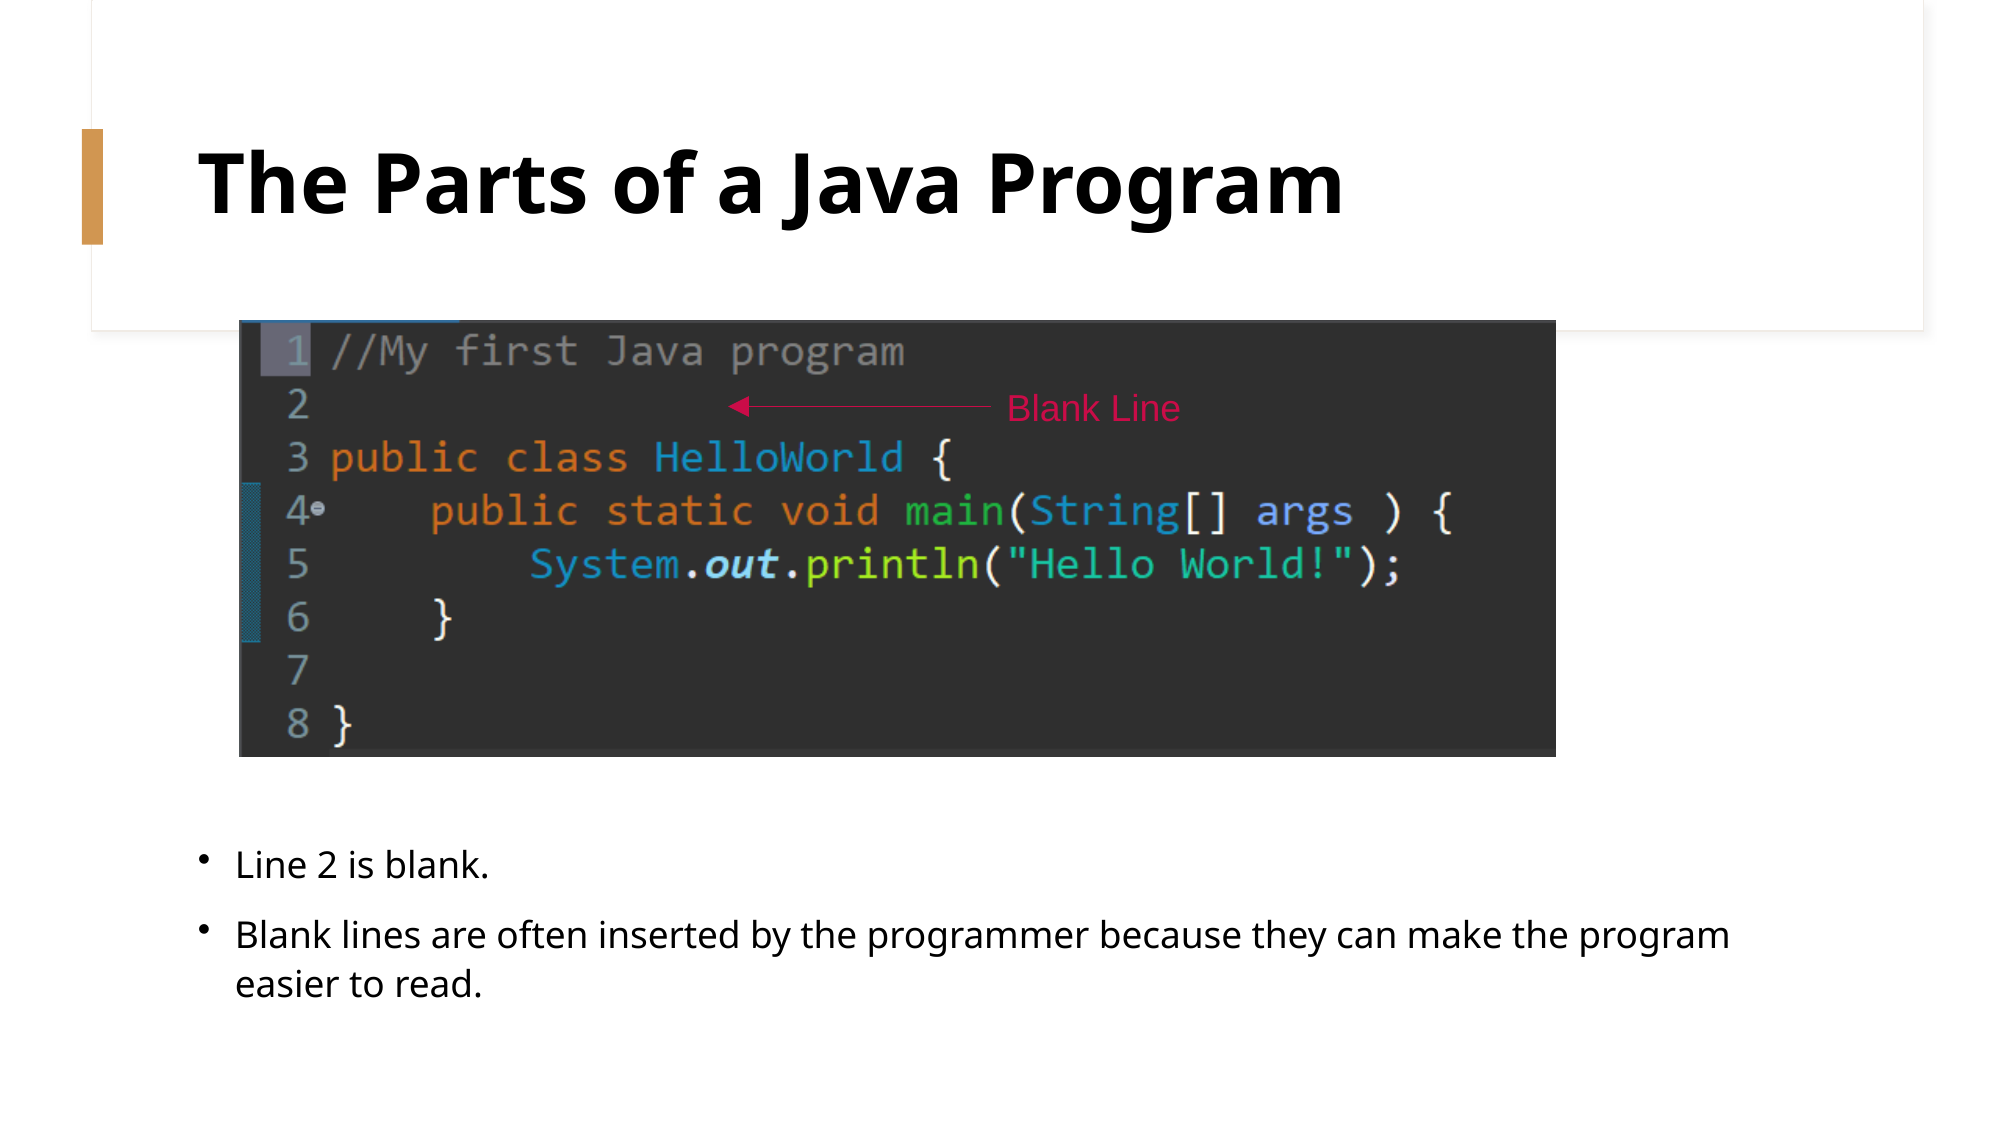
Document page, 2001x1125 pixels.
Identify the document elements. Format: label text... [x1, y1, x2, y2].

title The Parts of a Java Program [183, 90, 1851, 284]
list Line 2 is blank. Blank lines are often inserted by the programmer because they can make the program easier to read. [183, 406, 1851, 1013]
picture [239, 320, 1556, 757]
